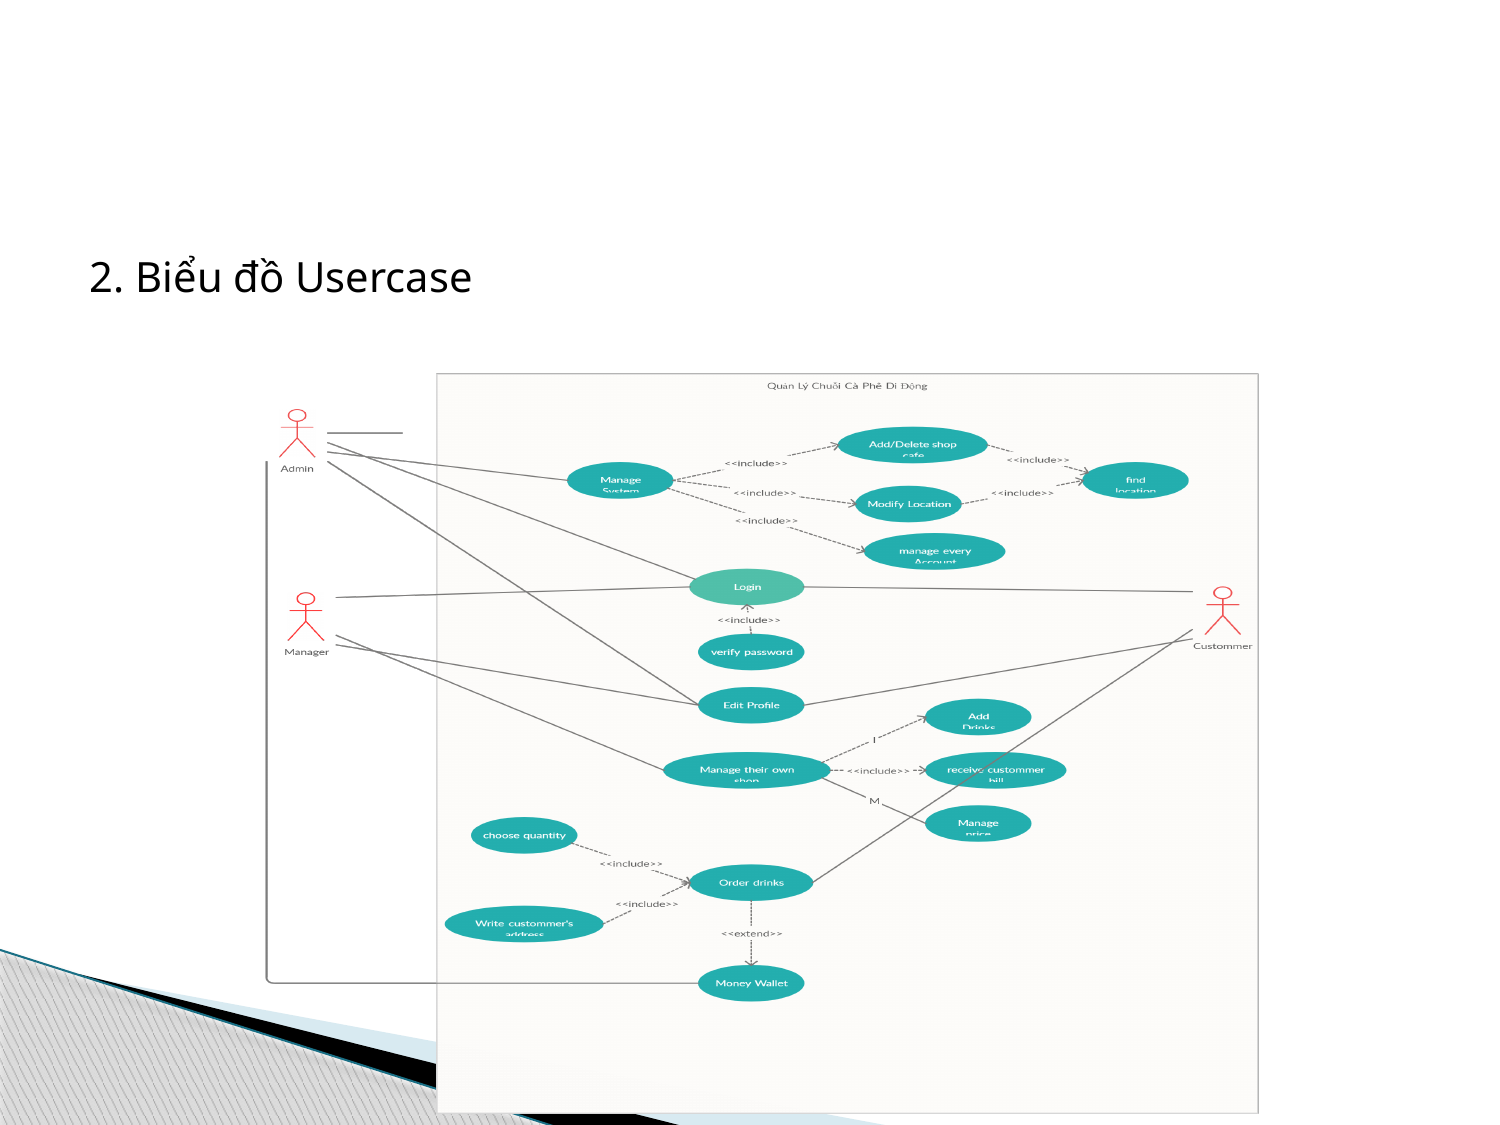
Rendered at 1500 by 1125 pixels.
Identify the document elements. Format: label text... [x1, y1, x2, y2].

picture [262, 362, 1276, 1125]
list 2. Biểu đồ Usercase [75, 243, 1425, 986]
